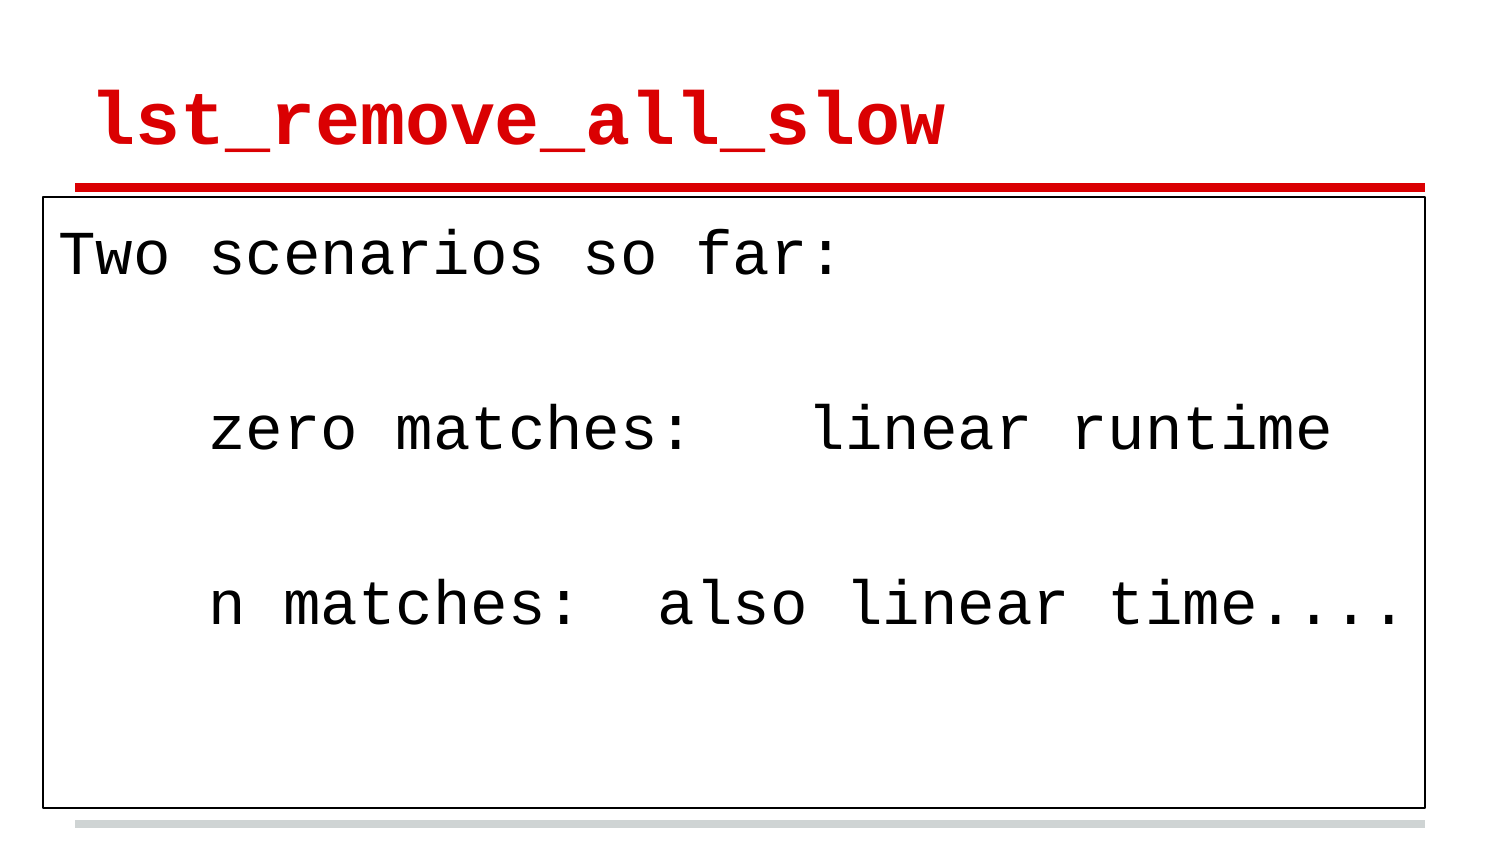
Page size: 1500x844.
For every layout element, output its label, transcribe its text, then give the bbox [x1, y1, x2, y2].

title lst_remove_all_slow [75, 33, 1425, 175]
list Two scenarios so far: zero matches: linear runtime n matches: also linear time.... [43, 196, 1425, 808]
